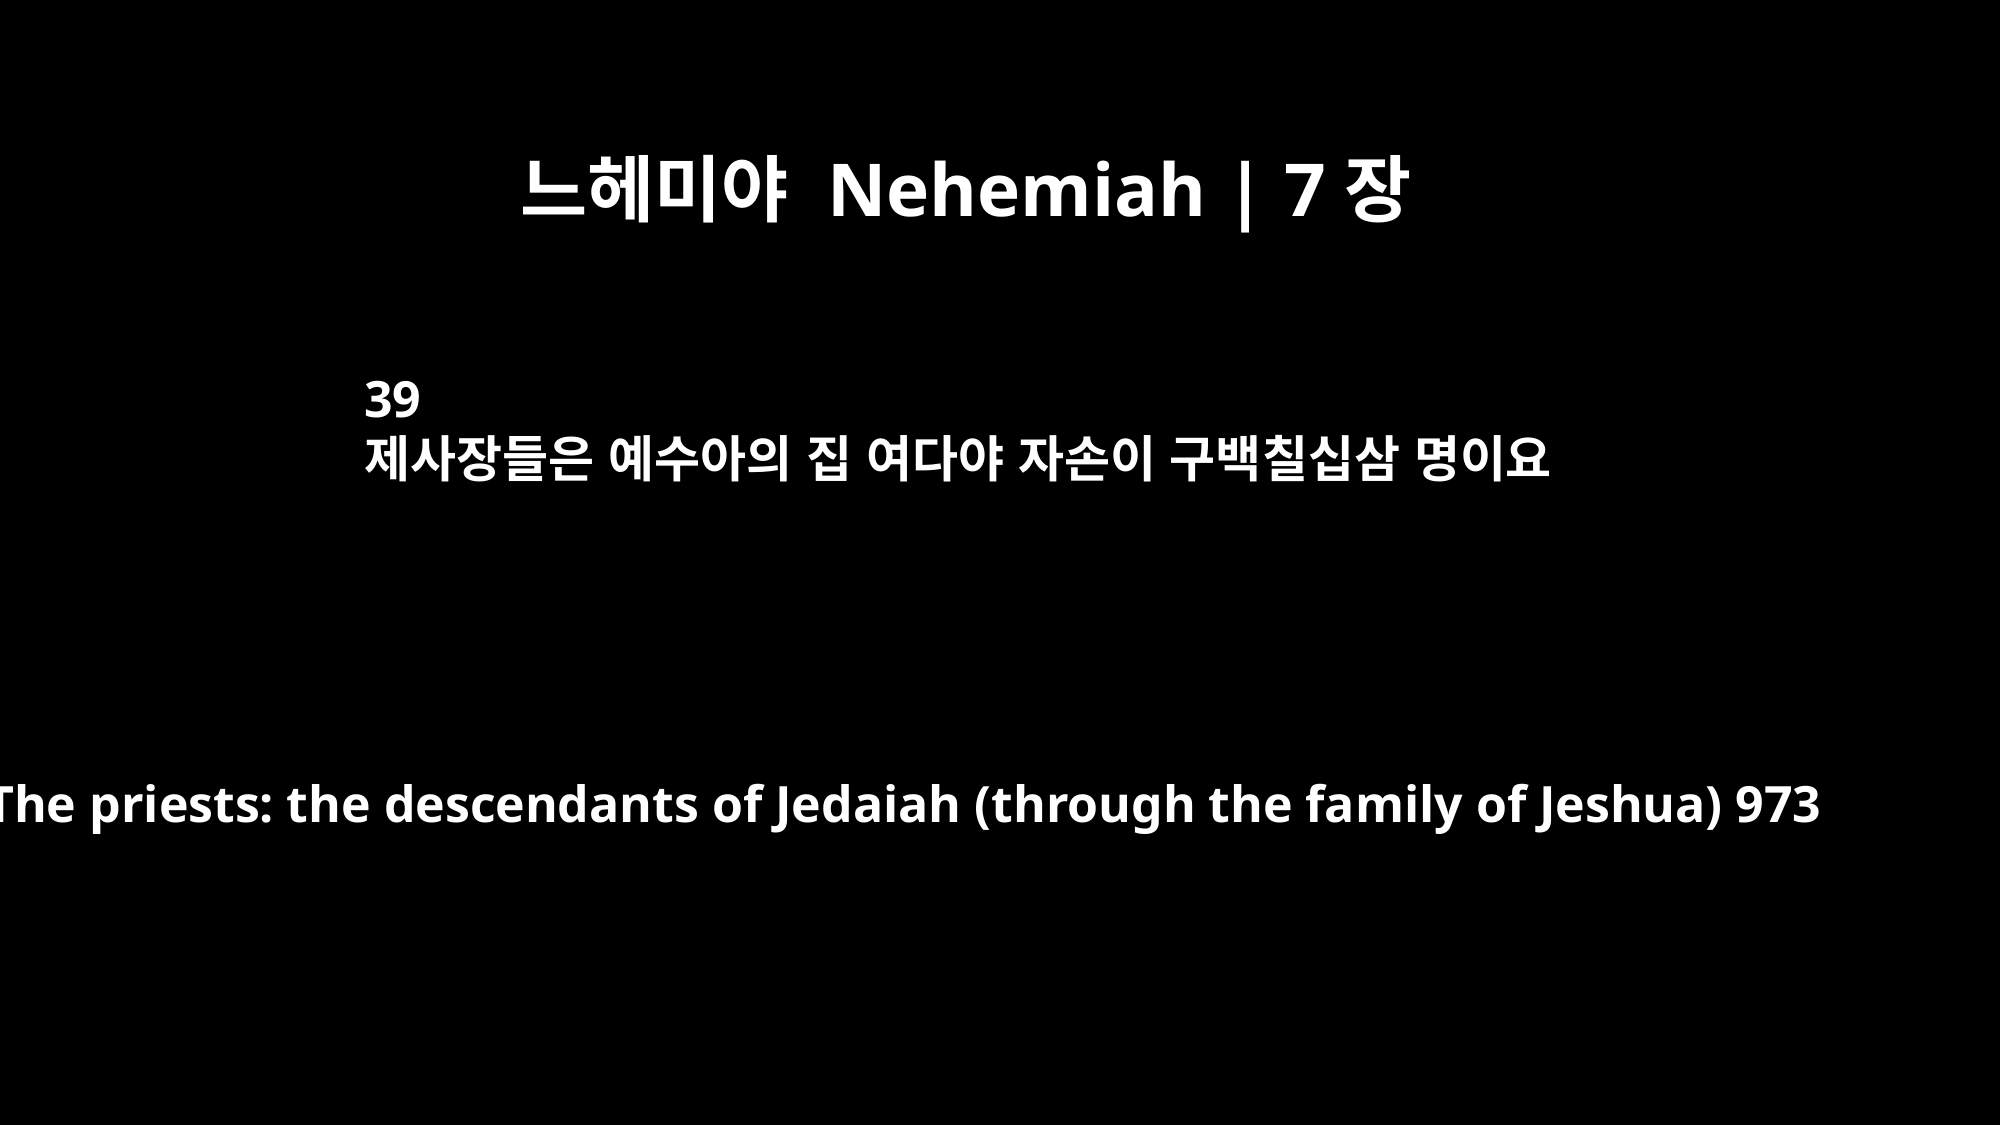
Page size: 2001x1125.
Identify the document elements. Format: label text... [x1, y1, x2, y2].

text_box The priests: the descendants of Jedaiah (through the family of Jeshua) 973 [0, 764, 1838, 840]
text_box 느헤미야 Nehemiah | 7장 [505, 136, 1427, 239]
text_box 39 제사장들은 예수아의 집 여다야 자손이 구백칠십삼 명이요 [349, 359, 1568, 495]
